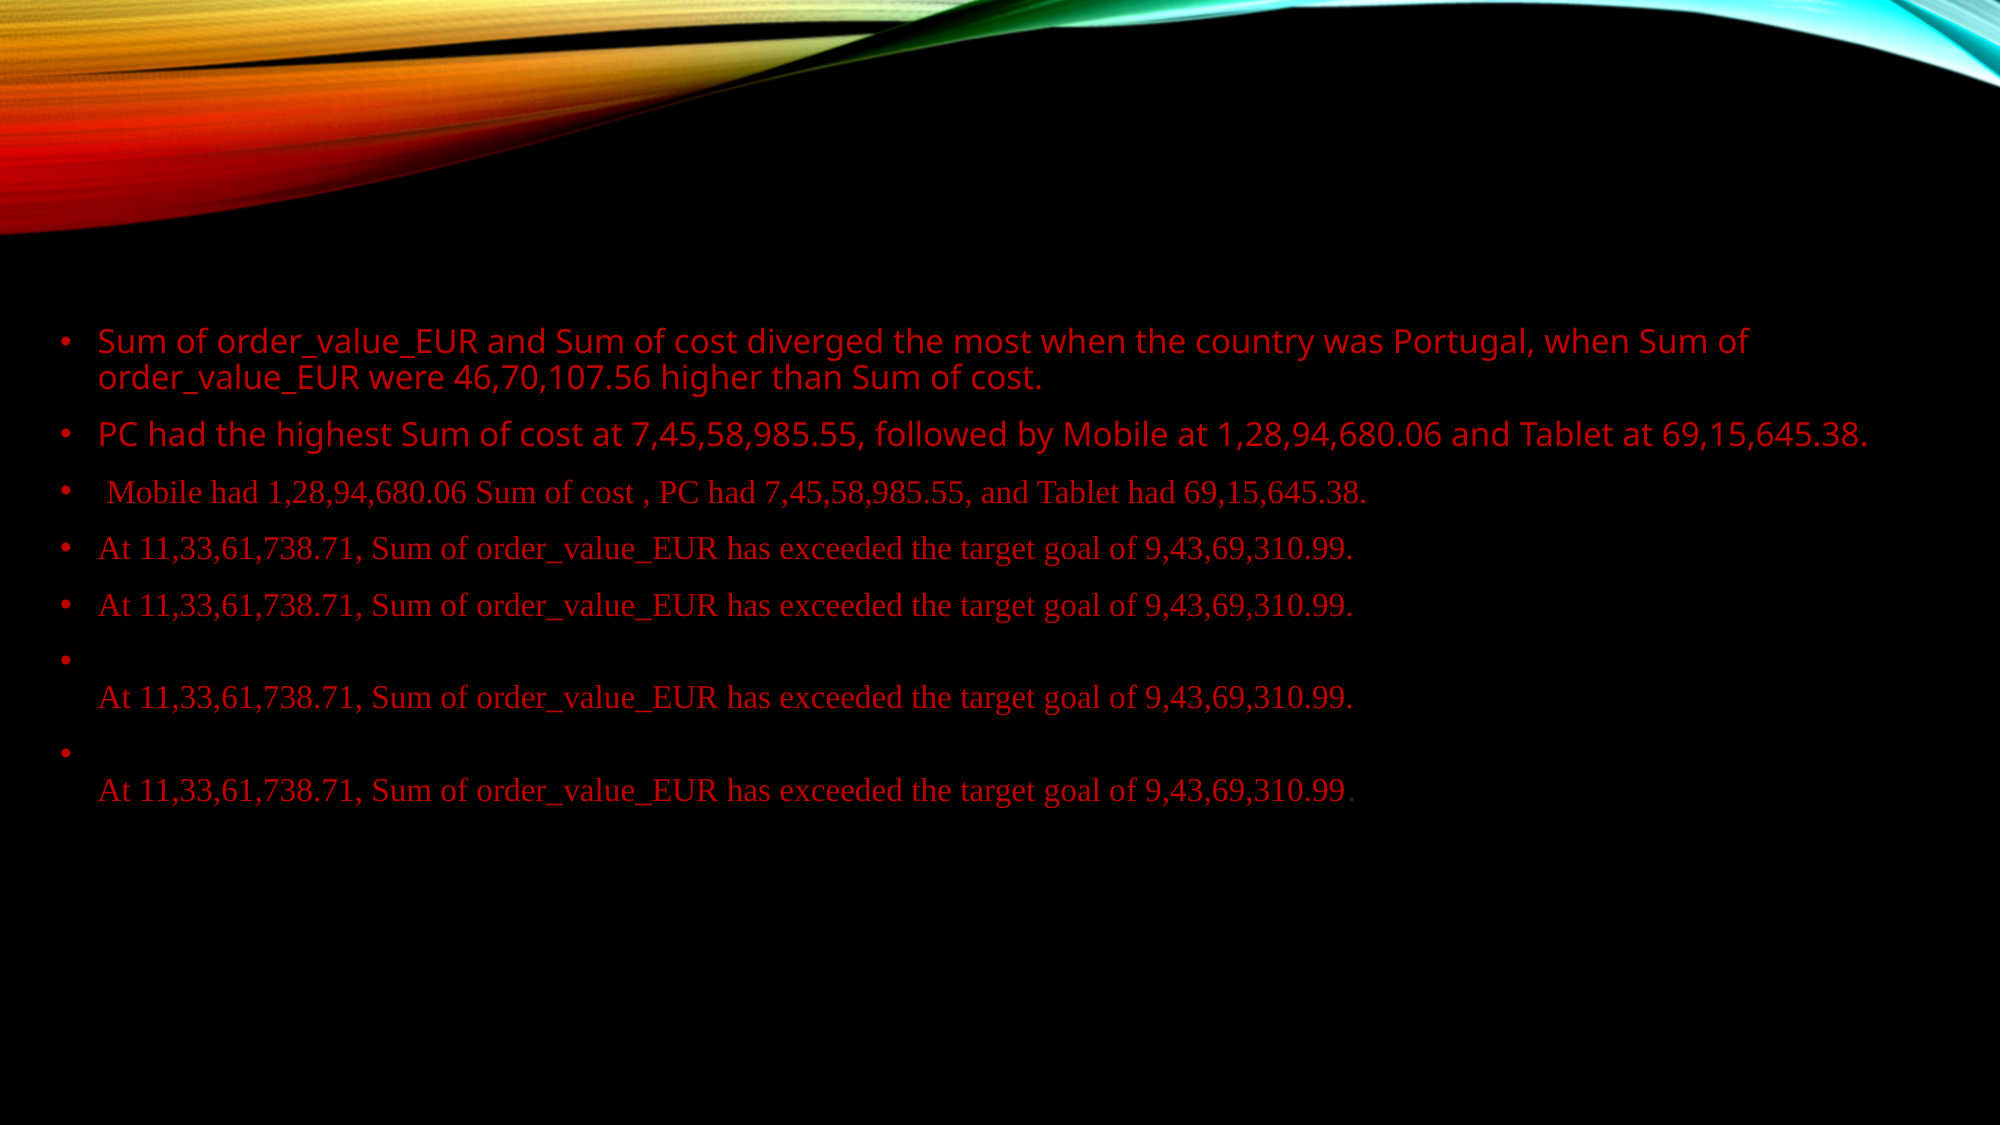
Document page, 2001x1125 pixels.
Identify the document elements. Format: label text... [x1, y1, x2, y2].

picture [0, 0, 2000, 237]
list ﻿Sum of order_value_EUR and Sum of cost diverged the most when the country was Portugal, when Sum of order_value_EUR were 46,70,107.56 higher than Sum of cost. ﻿PC had the highest Sum of cost at 7,45,58,985.55, followed by Mobile at 1,28,94,680.06 and Tablet at 69,15,645.38. ﻿ ﻿﻿Mobile had 1,28,94,680.06 Sum of cost , PC had 7,45,58,985.55, and Tablet had 69,15,645.38.﻿ ﻿At 11,33,61,738.71, Sum of order_value_EUR has exceeded the target goal of 9,43,69,310.99.﻿ ﻿At 11,33,61,738.71, Sum of order_value_EUR has exceeded the target goal of 9,43,69,310.99. ﻿At 11,33,61,738.71, Sum of order_value_EUR has exceeded the target goal of 9,43,69,310.99.﻿ ﻿At 11,33,61,738.71, Sum of order_value_EUR has exceeded the target goal of 9,43,69,310.99.﻿ [45, 317, 1929, 1029]
